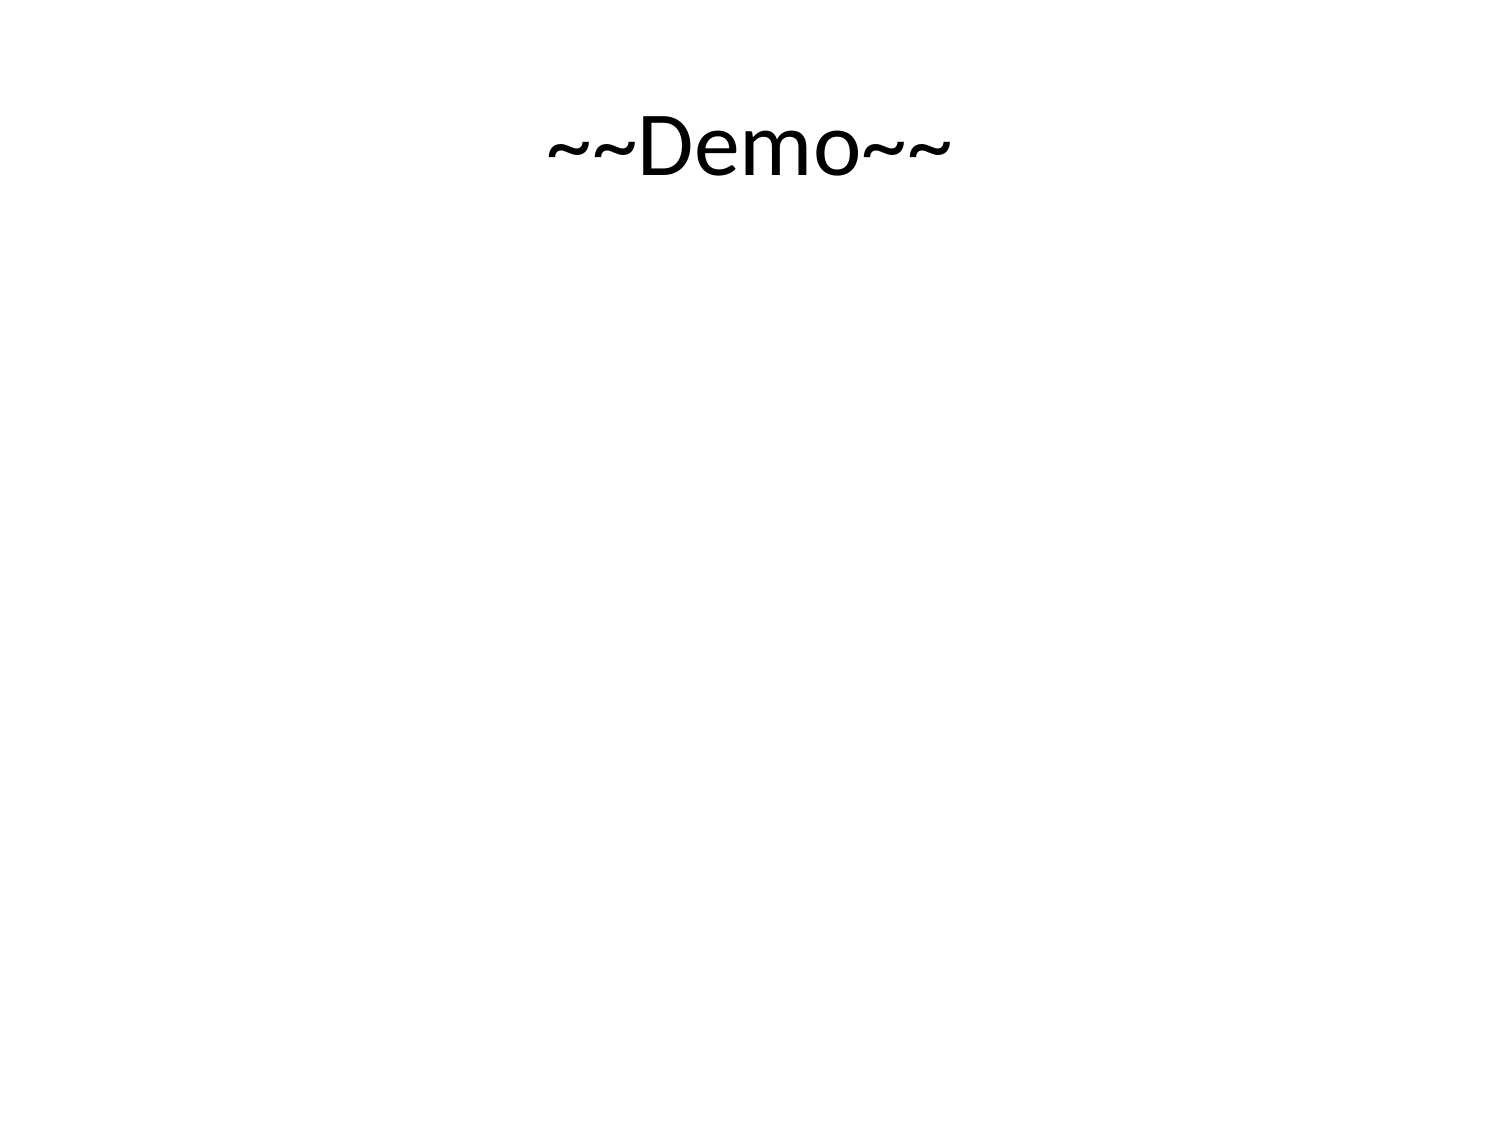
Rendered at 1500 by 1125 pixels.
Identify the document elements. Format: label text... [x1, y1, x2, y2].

title ~~Demo~~ [75, 45, 1425, 233]
